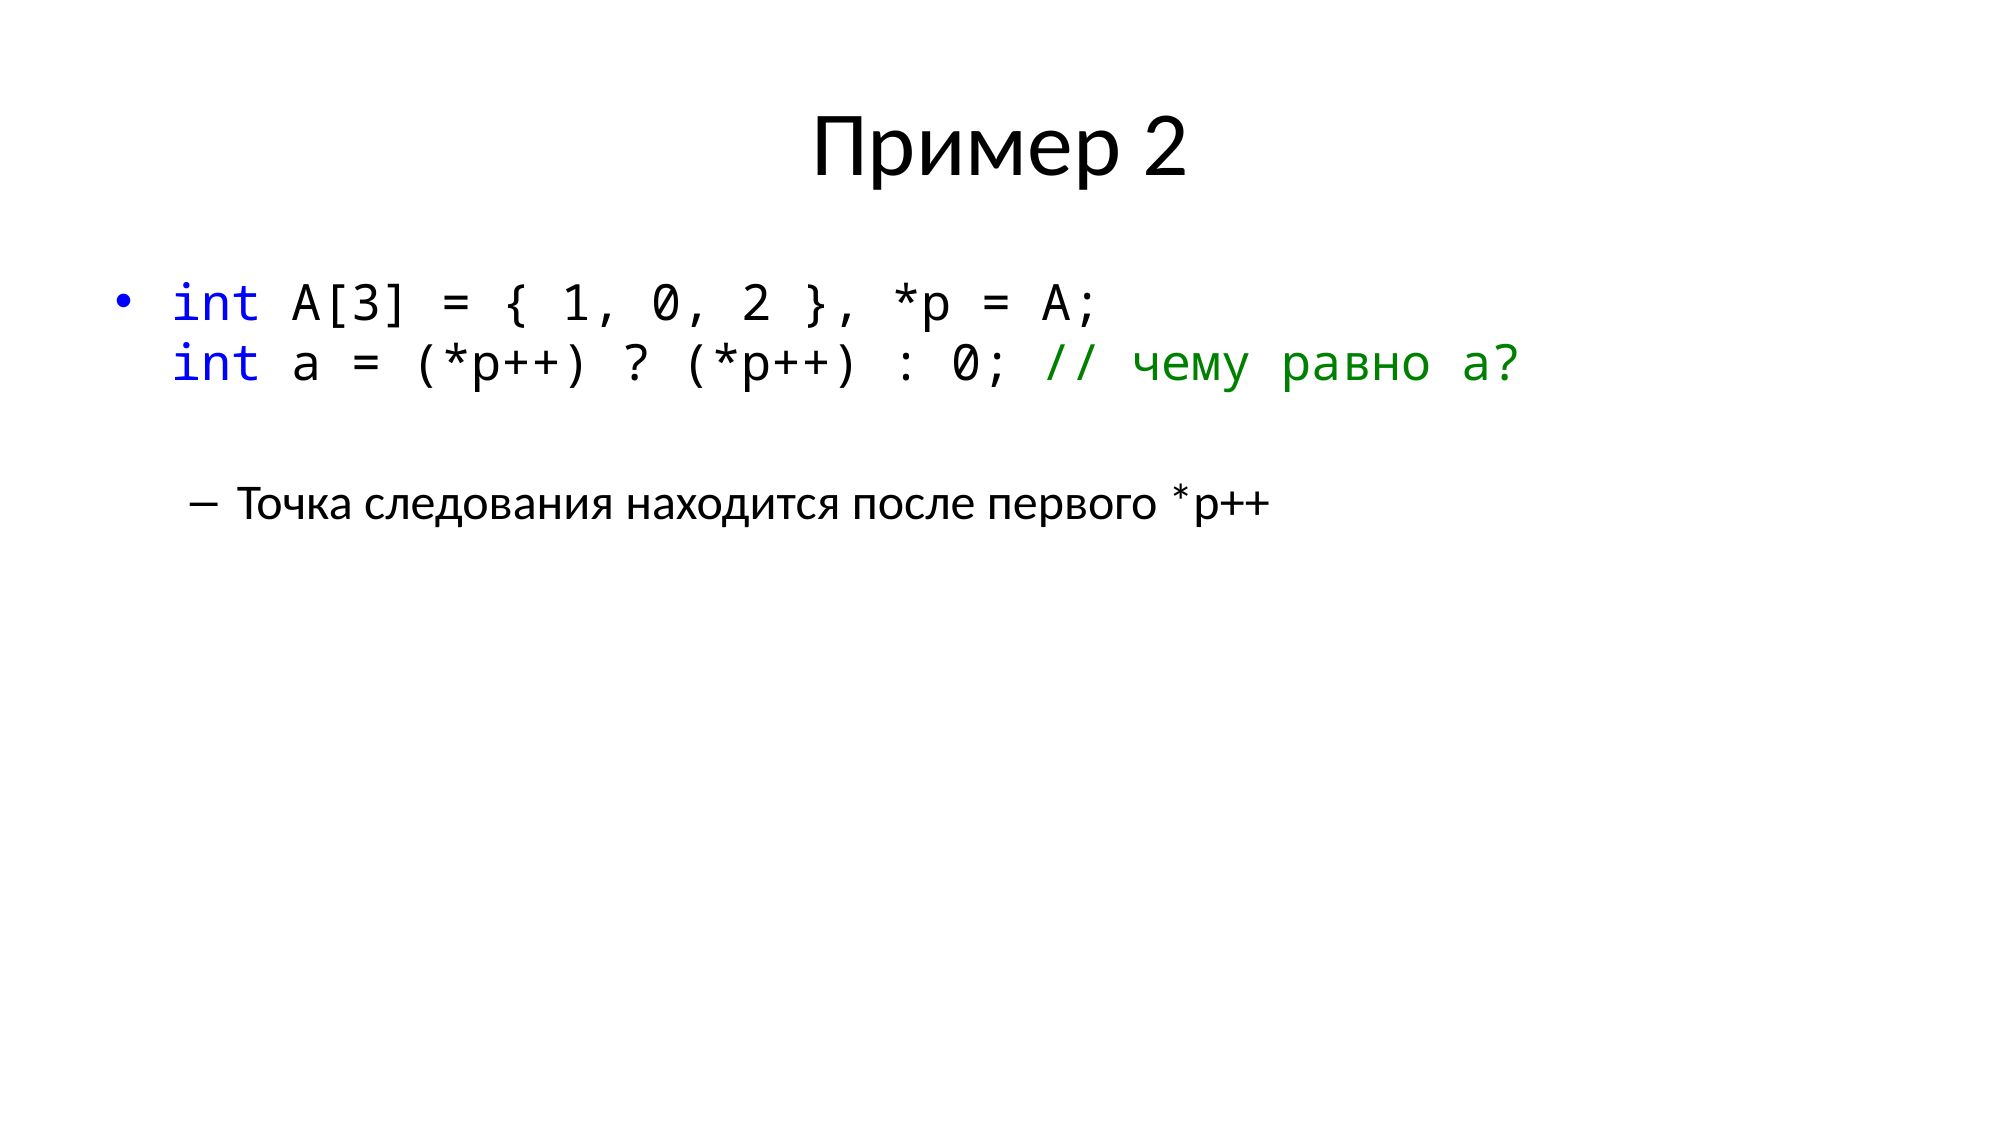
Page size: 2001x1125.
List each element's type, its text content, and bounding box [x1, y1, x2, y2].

list int A[3] = { 1, 0, 2 }, *p = A; int a = (*p++) ? (*p++) : 0; // чему равно a? Точка следования находится после первого *p++ p уже увеличена на 1 при вычислении второго *p++ Никогда, никогда не пишите так! [99, 262, 1900, 1005]
title Пример 2 [99, 45, 1900, 233]
